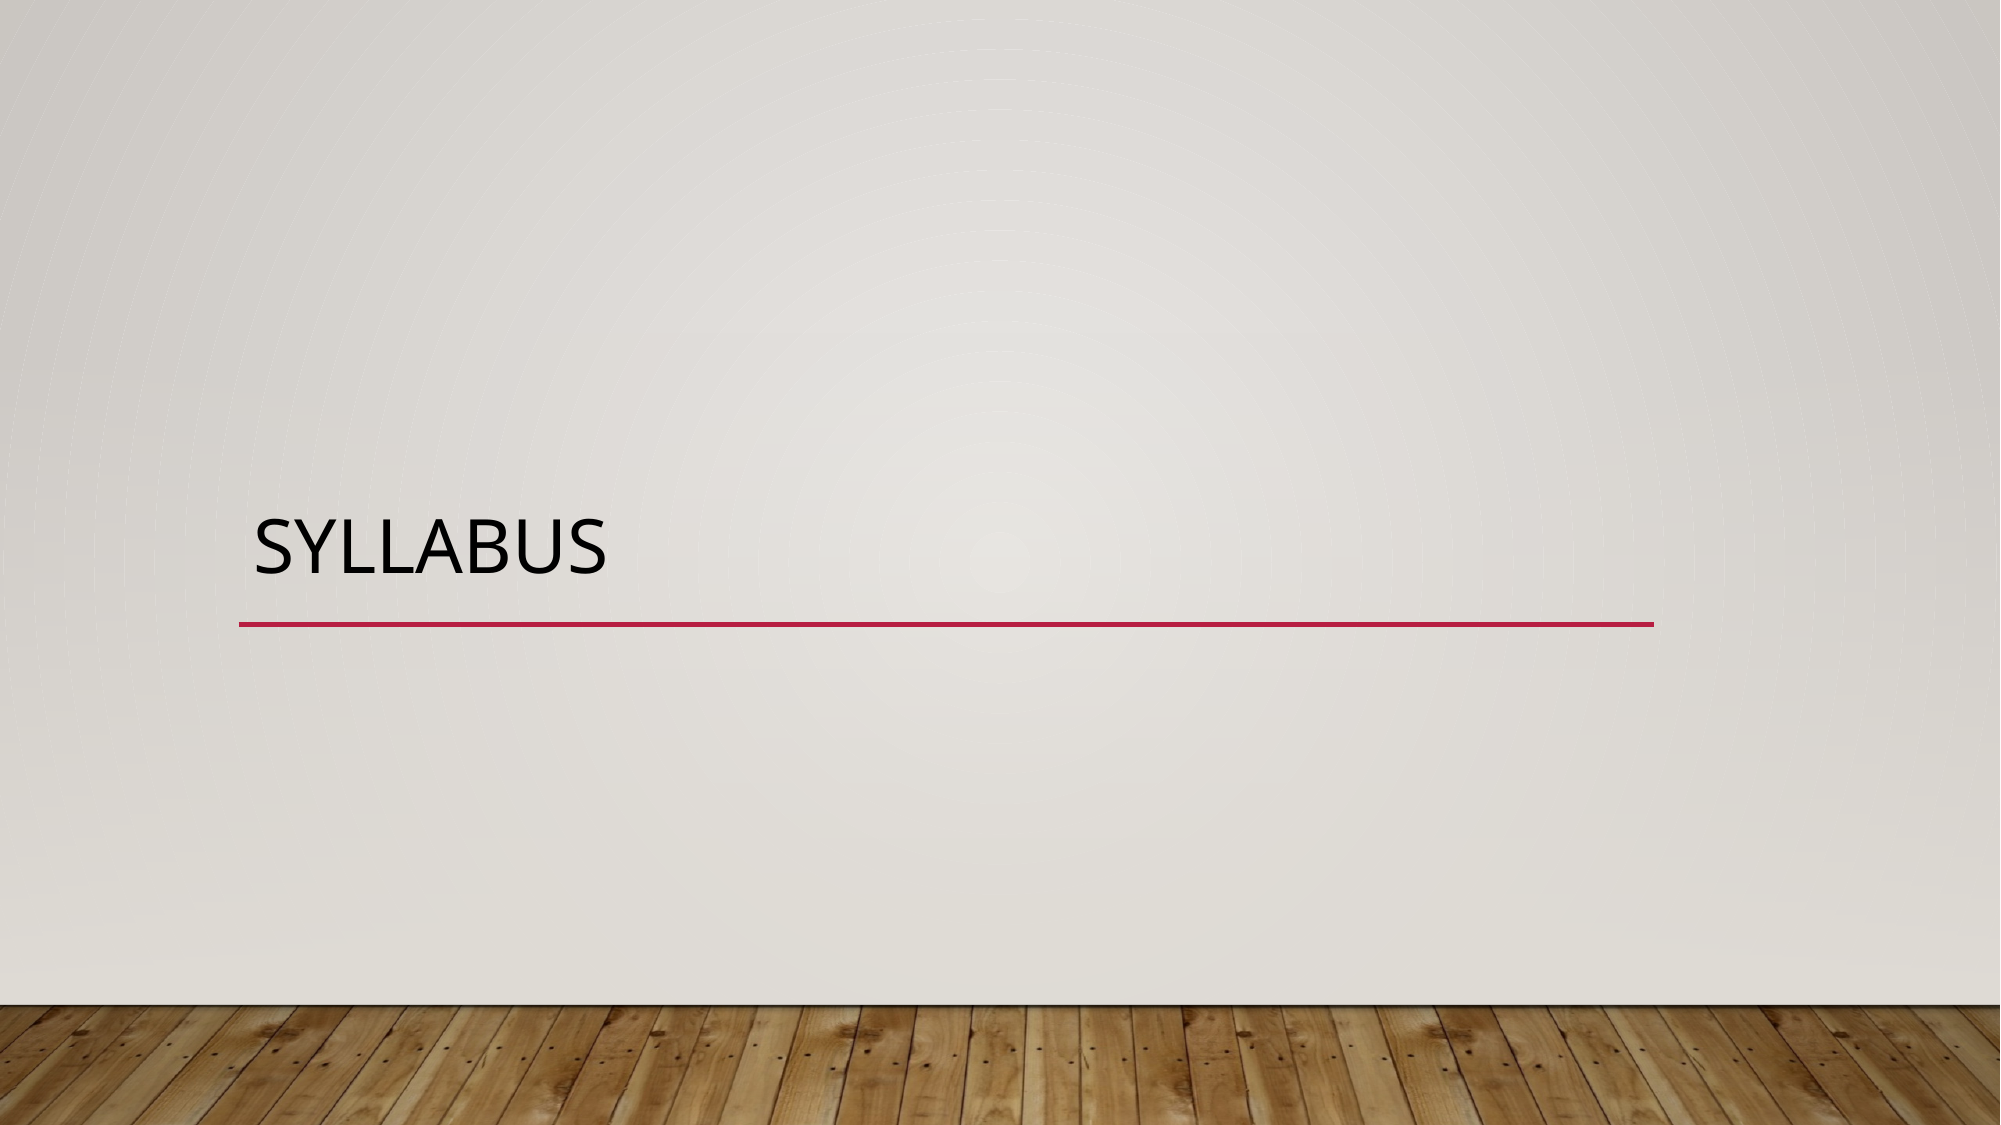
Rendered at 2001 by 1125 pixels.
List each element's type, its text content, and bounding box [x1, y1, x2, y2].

picture [0, 1005, 2000, 1125]
title Syllabus [238, 288, 1657, 598]
